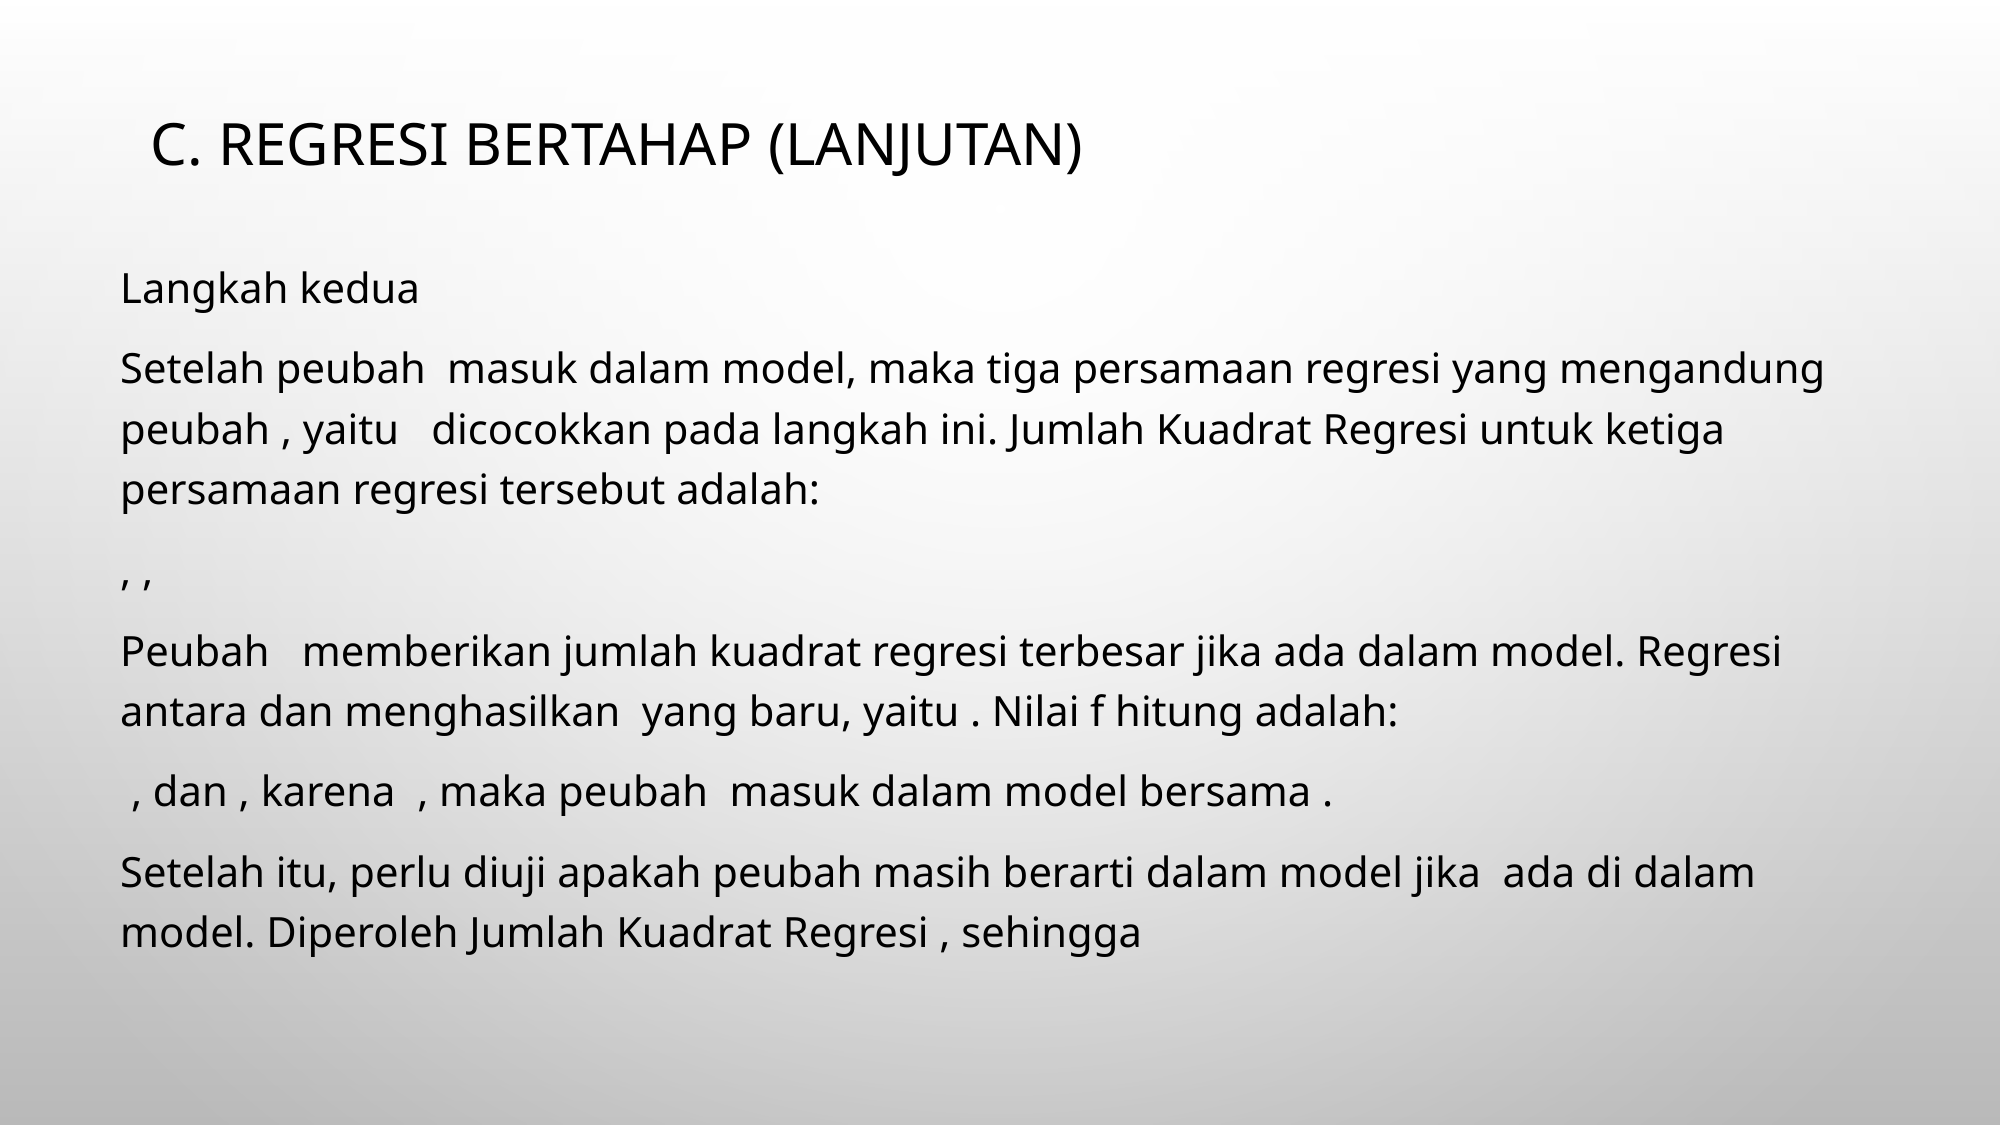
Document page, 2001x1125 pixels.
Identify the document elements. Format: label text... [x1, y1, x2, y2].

picture [0, 0, 2000, 1125]
title C. Regresi bertahap (lanjutan) [135, 67, 1836, 225]
